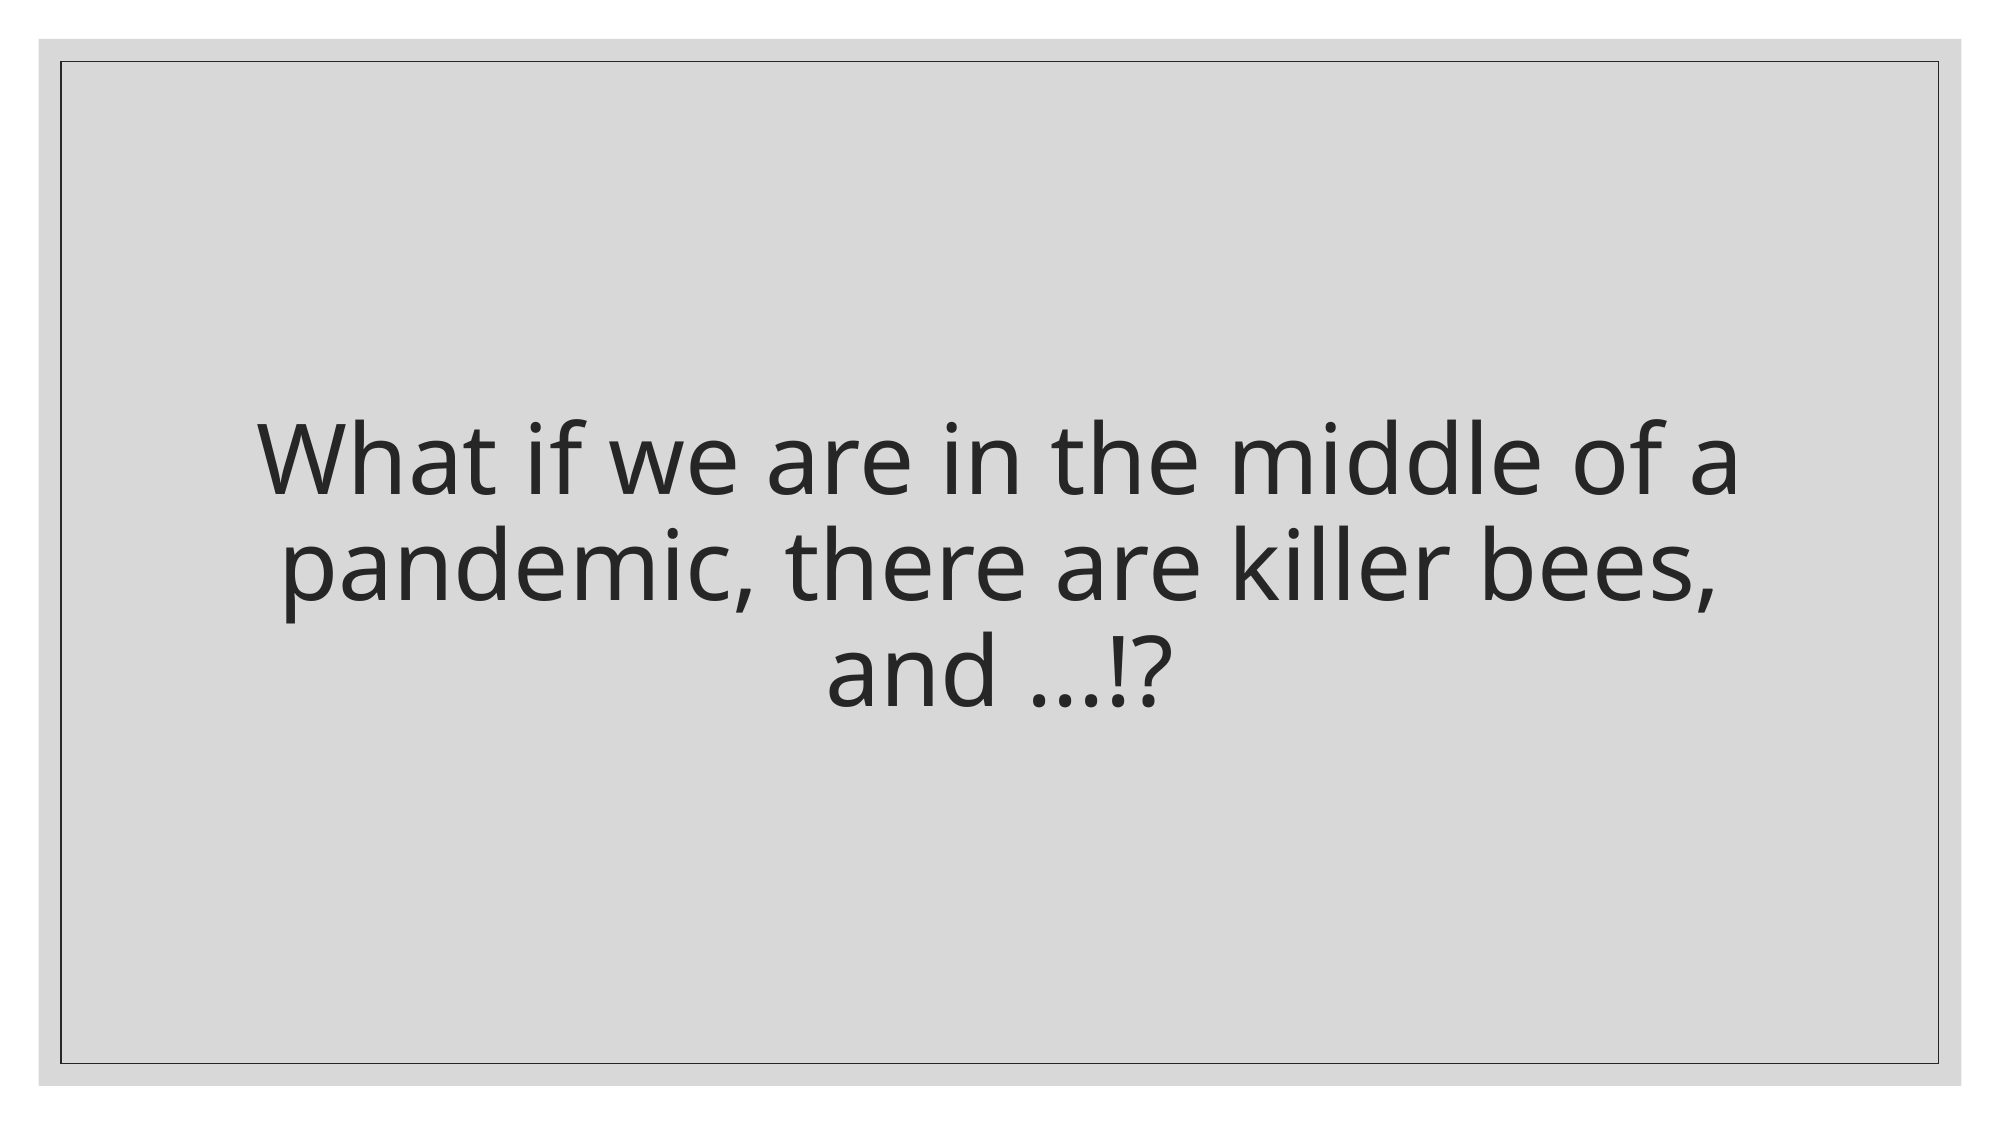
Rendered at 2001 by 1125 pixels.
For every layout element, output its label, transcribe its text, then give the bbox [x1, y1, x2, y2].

title What if we are in the middle of a pandemic, there are killer bees, and ...!? [174, 402, 1825, 735]
